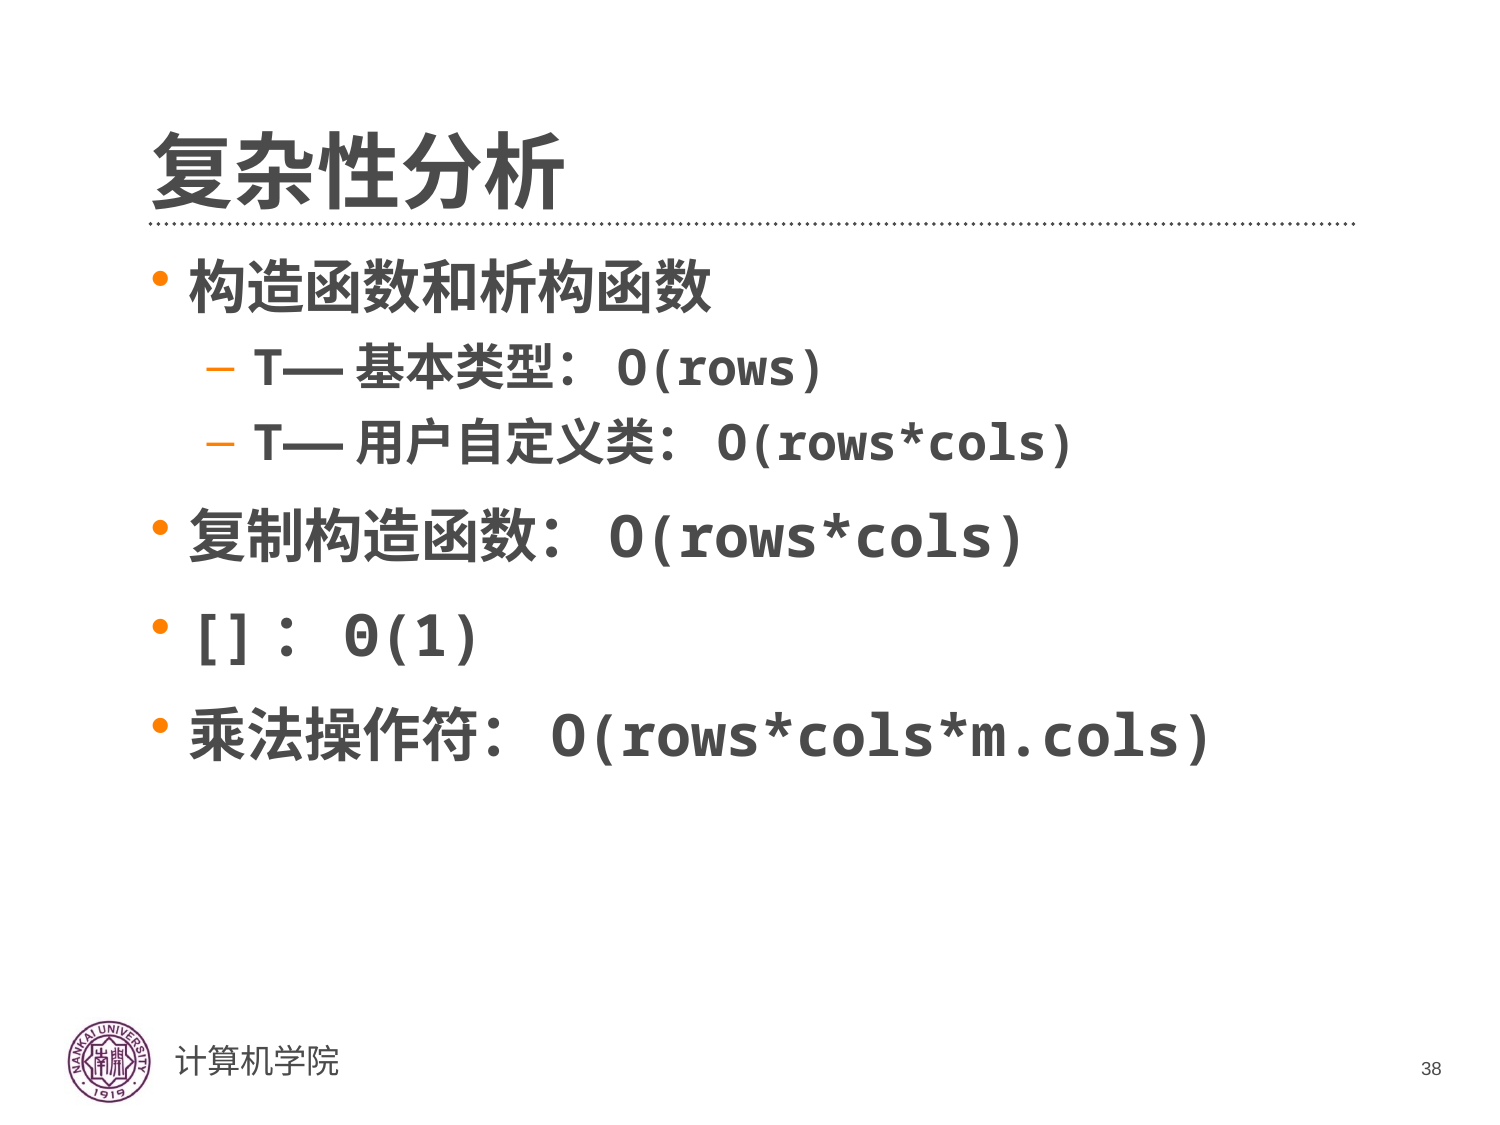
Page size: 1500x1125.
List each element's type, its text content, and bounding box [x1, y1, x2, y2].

slide_number 38 [1308, 1048, 1458, 1093]
picture [64, 1017, 154, 1106]
title 复杂性分析 [150, 82, 1360, 221]
list 构造函数和析构函数 T——基本类型：O(rows) T——用户自定义类：O(rows*cols) 复制构造函数：O(rows*cols) []：Θ(1) 乘法操作符：O(rows*cols*m.cols) [150, 250, 1360, 1001]
